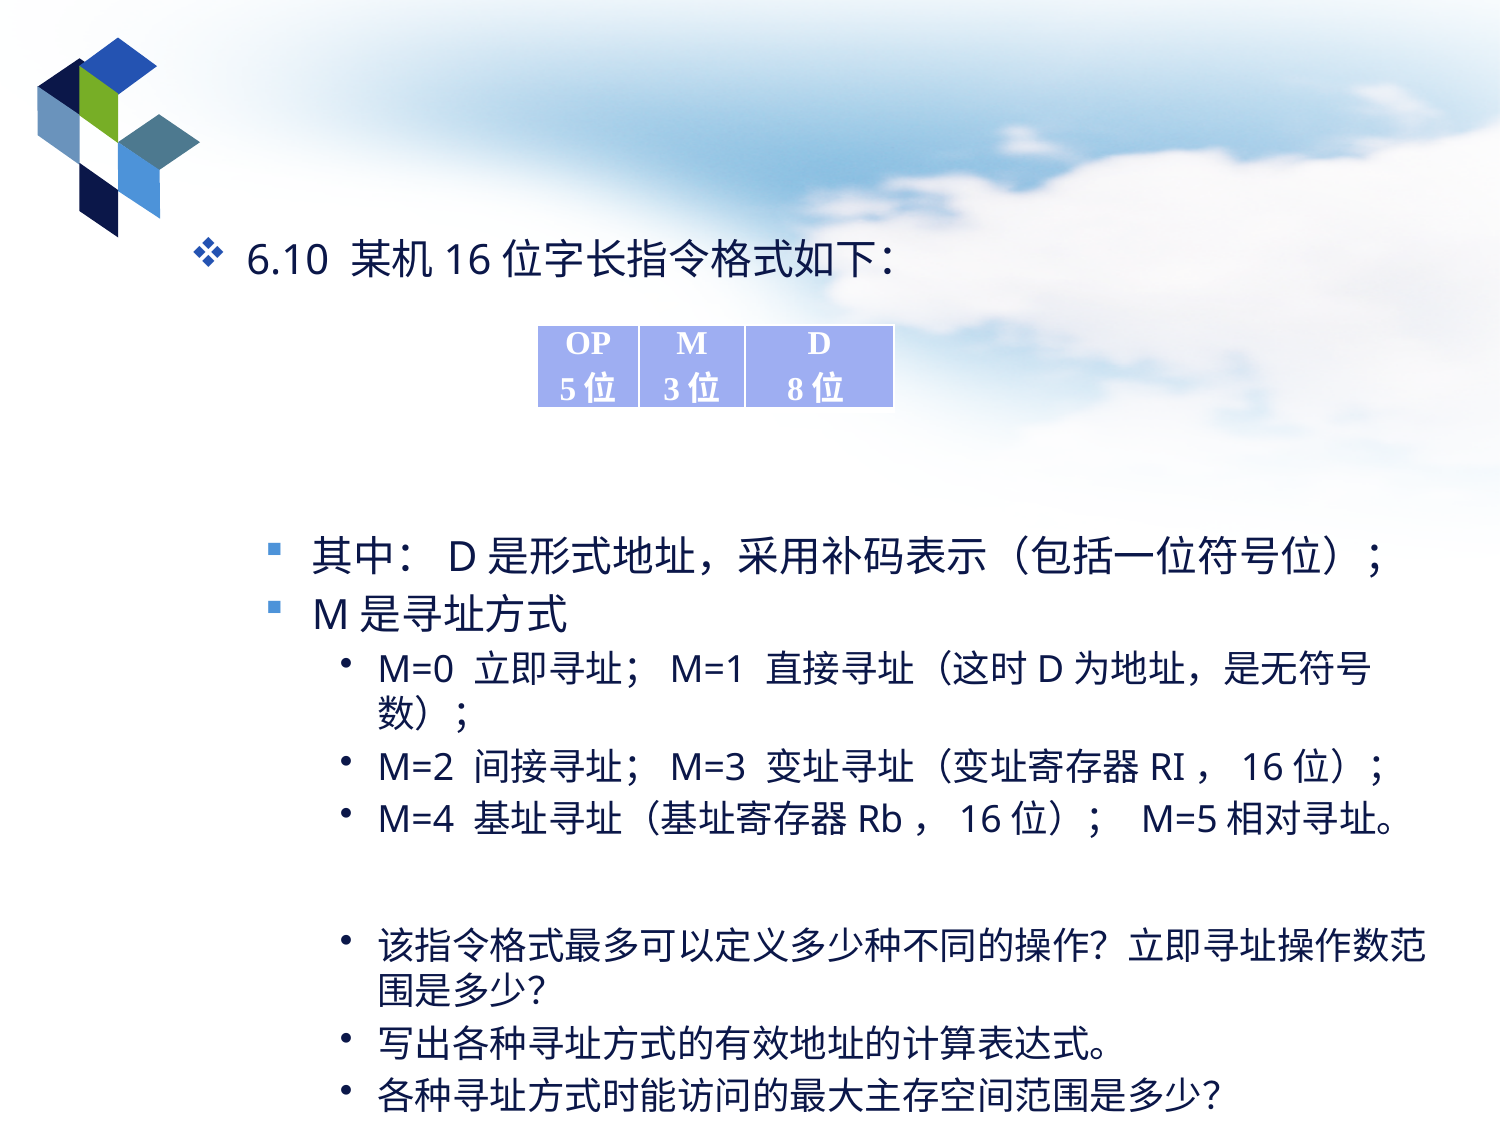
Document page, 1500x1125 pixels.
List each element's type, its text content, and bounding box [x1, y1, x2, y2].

picture [0, 0, 1500, 588]
table_header M 3位 [640, 326, 744, 407]
table_header D 8位 [746, 326, 893, 407]
list 6.10 某机16位字长指令格式如下： 其中：D是形式地址，采用补码表示（包括一位符号位）； M是寻址方式 M=0 立即寻址；M=1 直接寻址（这时D为地址，是无符号数）； M=2 间接寻址；M=3 变址寻址（变址寄存器RI，16位）； M=4 基址寻址（基址寄存器Rb，16位）； M=5相对寻址。 该指令格式最多可以定义多少种不同的操作？立即寻址操作数范围是多少？ 写出各种寻址方式的有效地址的计算表达式。 各种寻址方式时能访问的最大主存空间范围是多少？ [174, 224, 1463, 1022]
table_header OP 5位 [538, 326, 638, 407]
